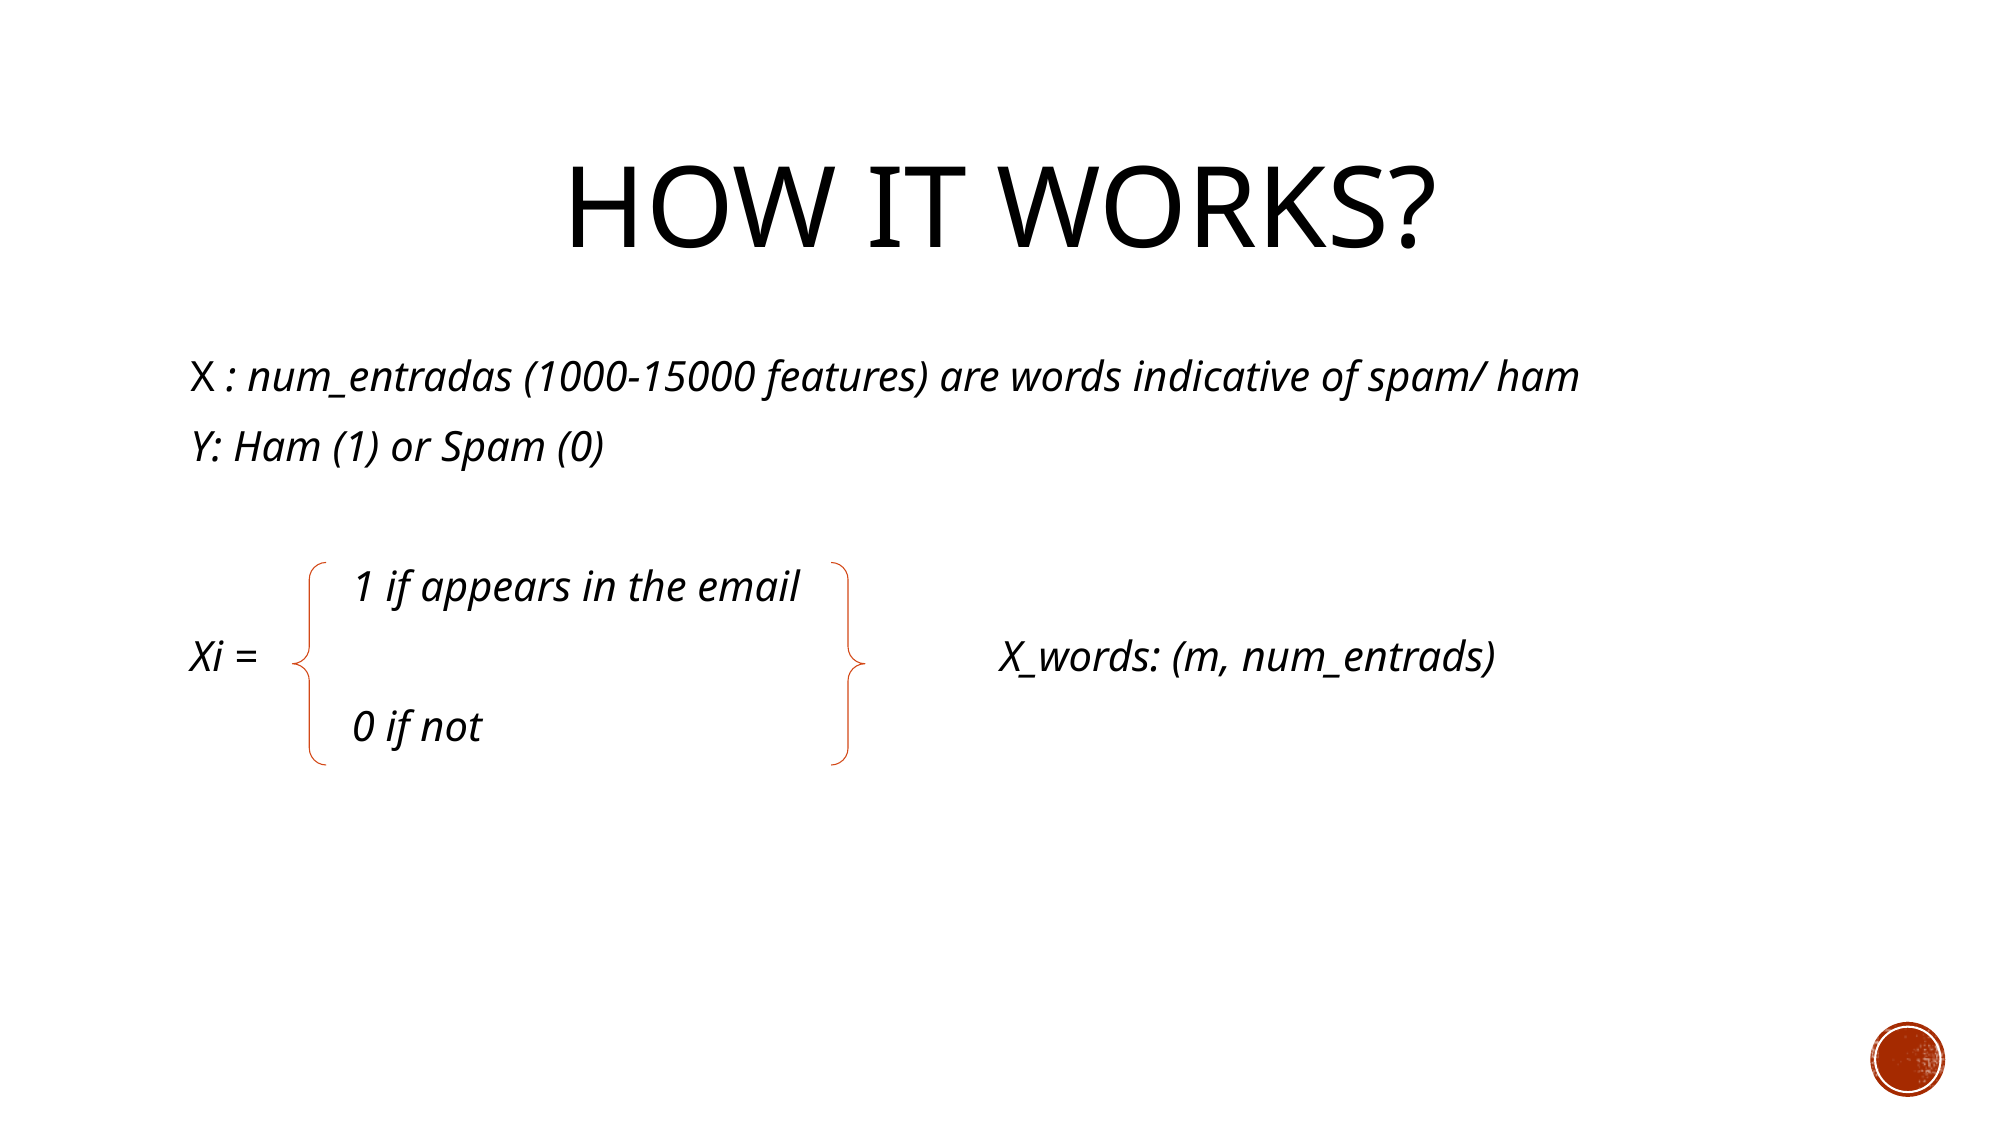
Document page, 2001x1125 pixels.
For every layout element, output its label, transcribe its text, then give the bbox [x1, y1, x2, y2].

title How it works? [175, 79, 1826, 344]
text_box [291, 561, 866, 766]
list X : num_entradas (1000-15000 features) are words indicative of spam/ ham Y: Ham (1) or Spam (0) 1 if appears in the email Xi = X_words: (m, num_entrads) 0 if not [175, 348, 1826, 1013]
